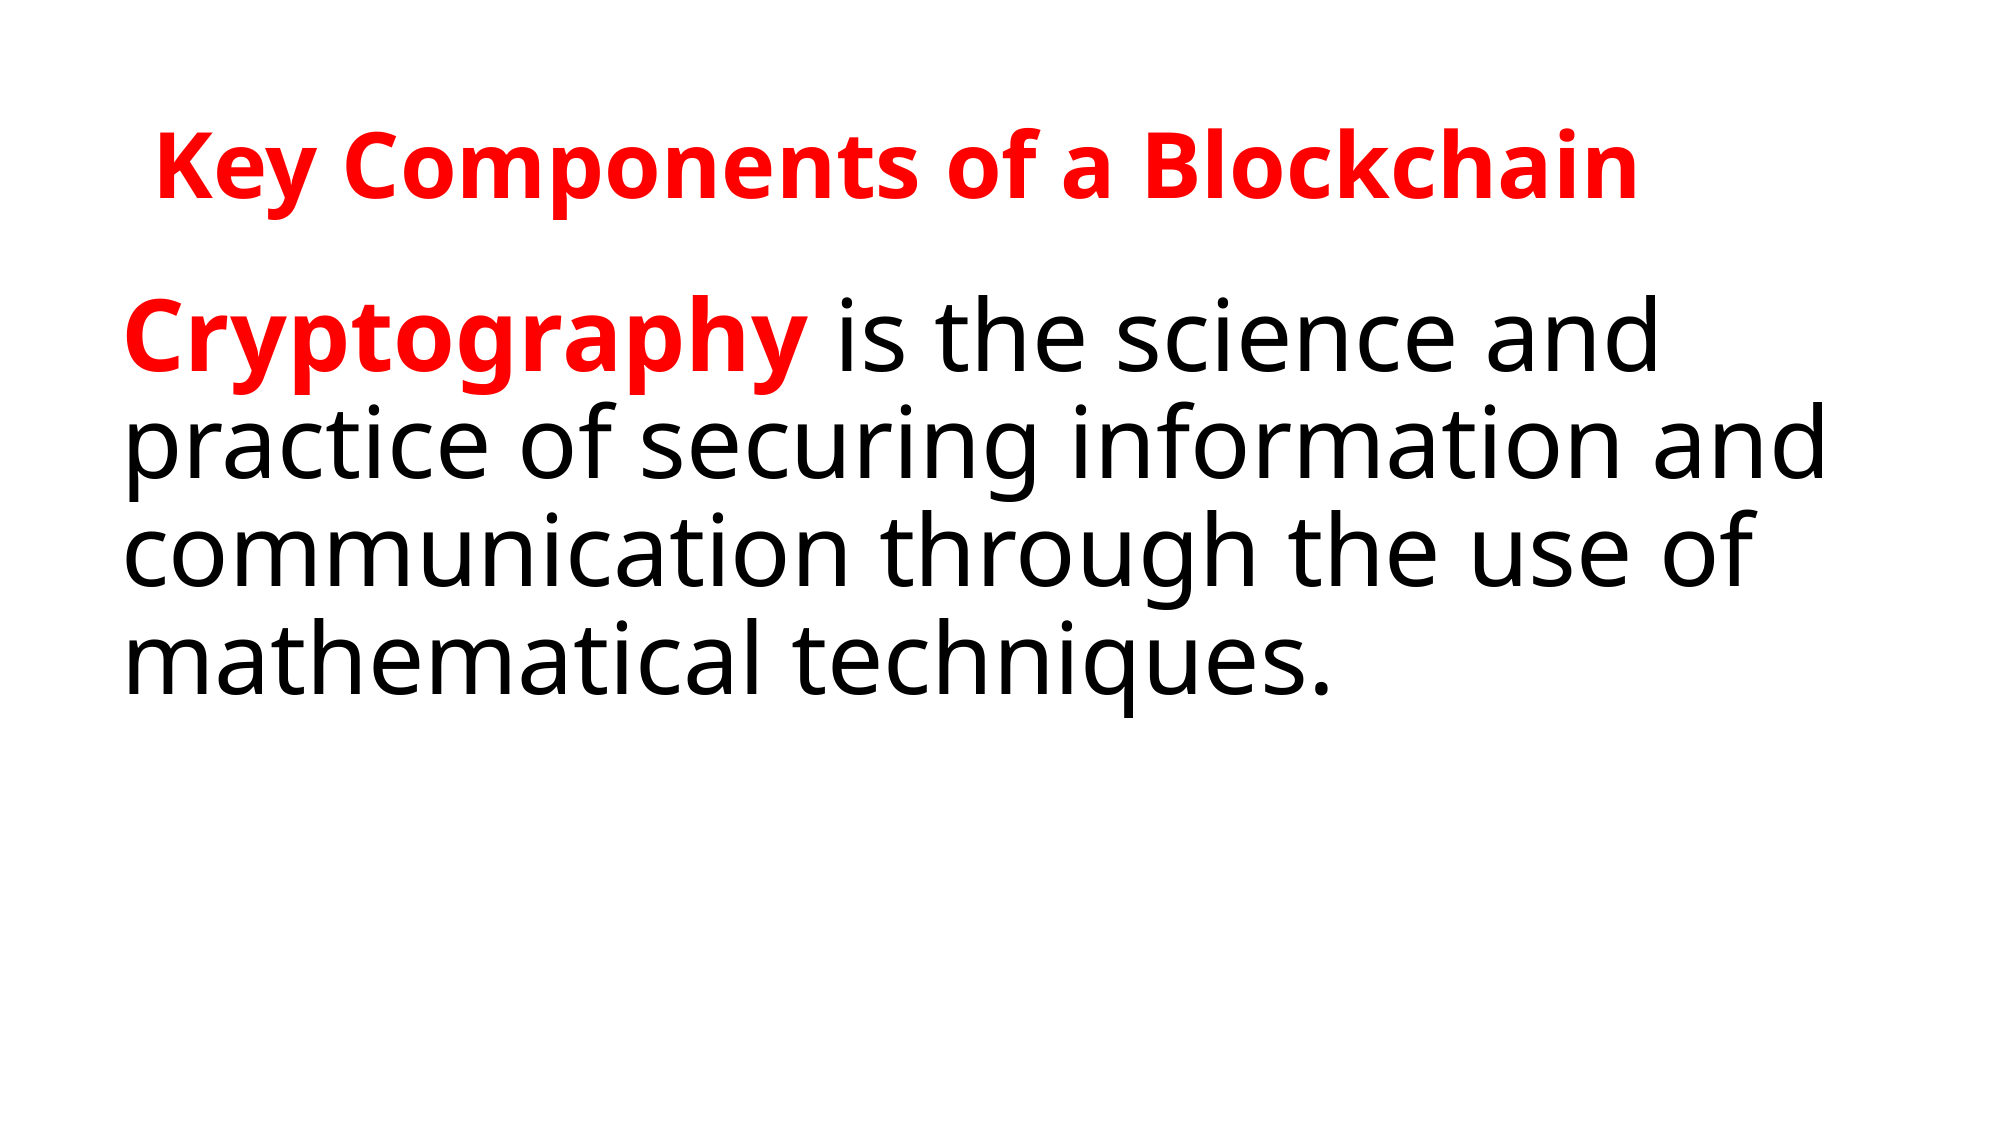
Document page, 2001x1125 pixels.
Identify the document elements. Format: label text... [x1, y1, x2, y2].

title Key Components of a Blockchain [137, 59, 1863, 277]
list Cryptography is the science and practice of securing information and communication through the use of mathematical techniques. [106, 277, 1863, 1014]
